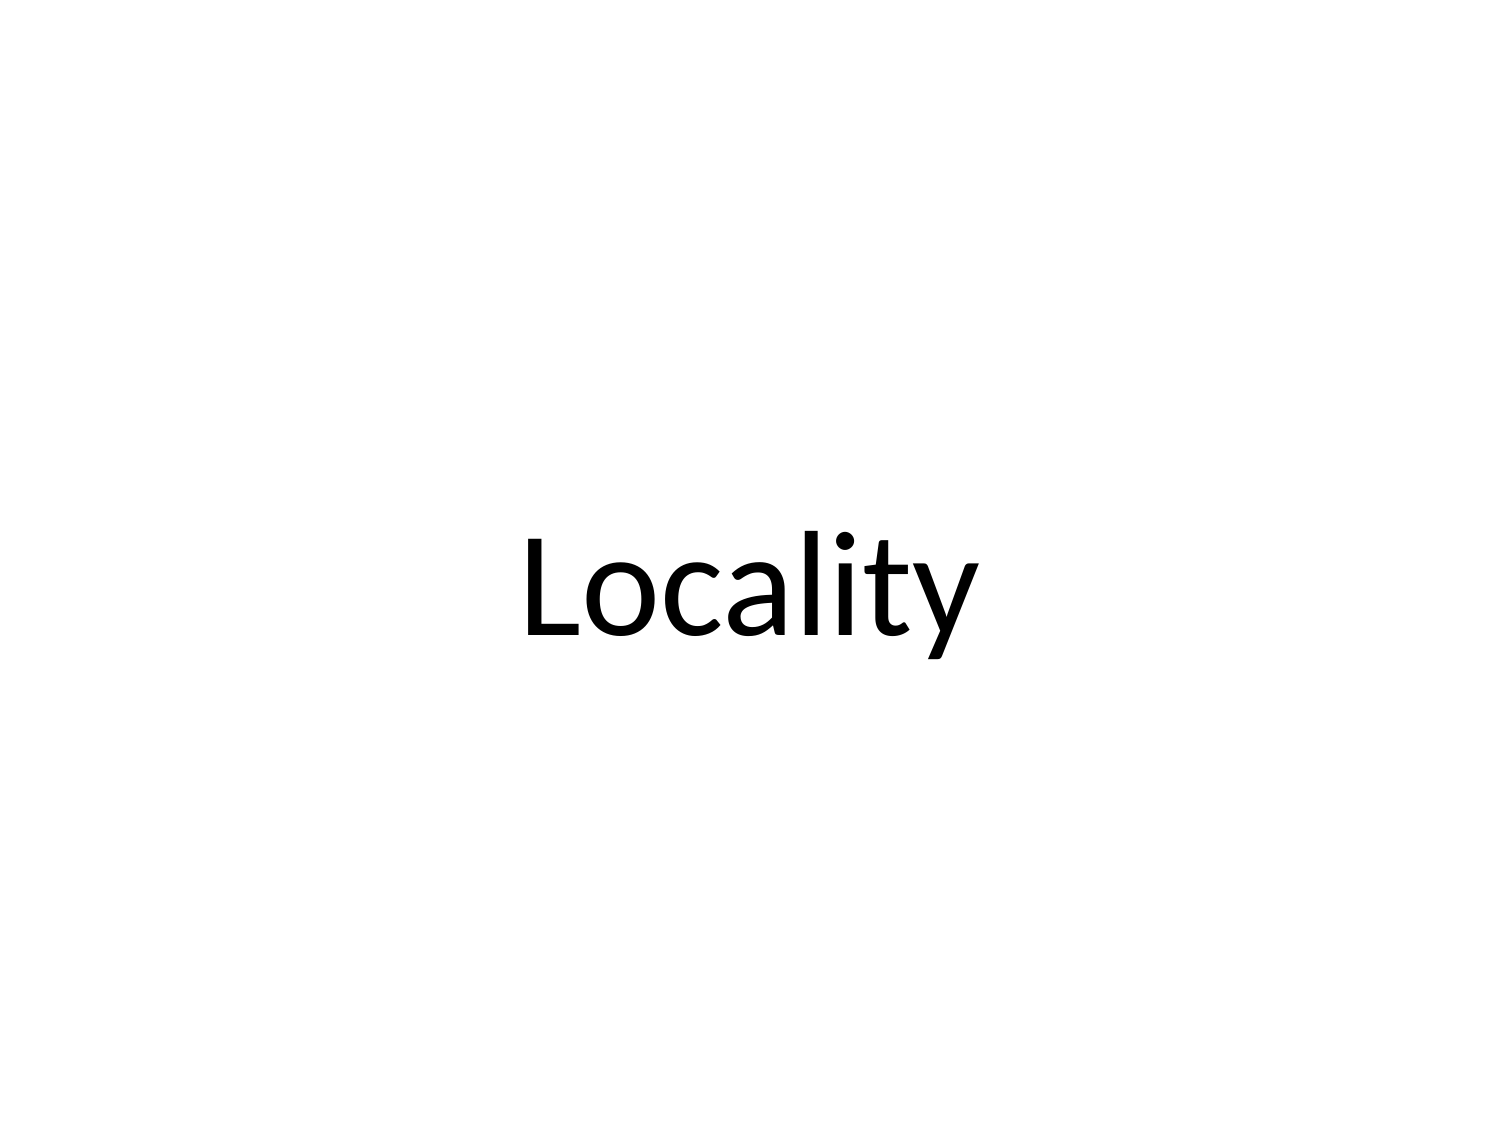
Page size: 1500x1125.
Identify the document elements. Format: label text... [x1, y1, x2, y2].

text_box Locality [503, 477, 997, 673]
